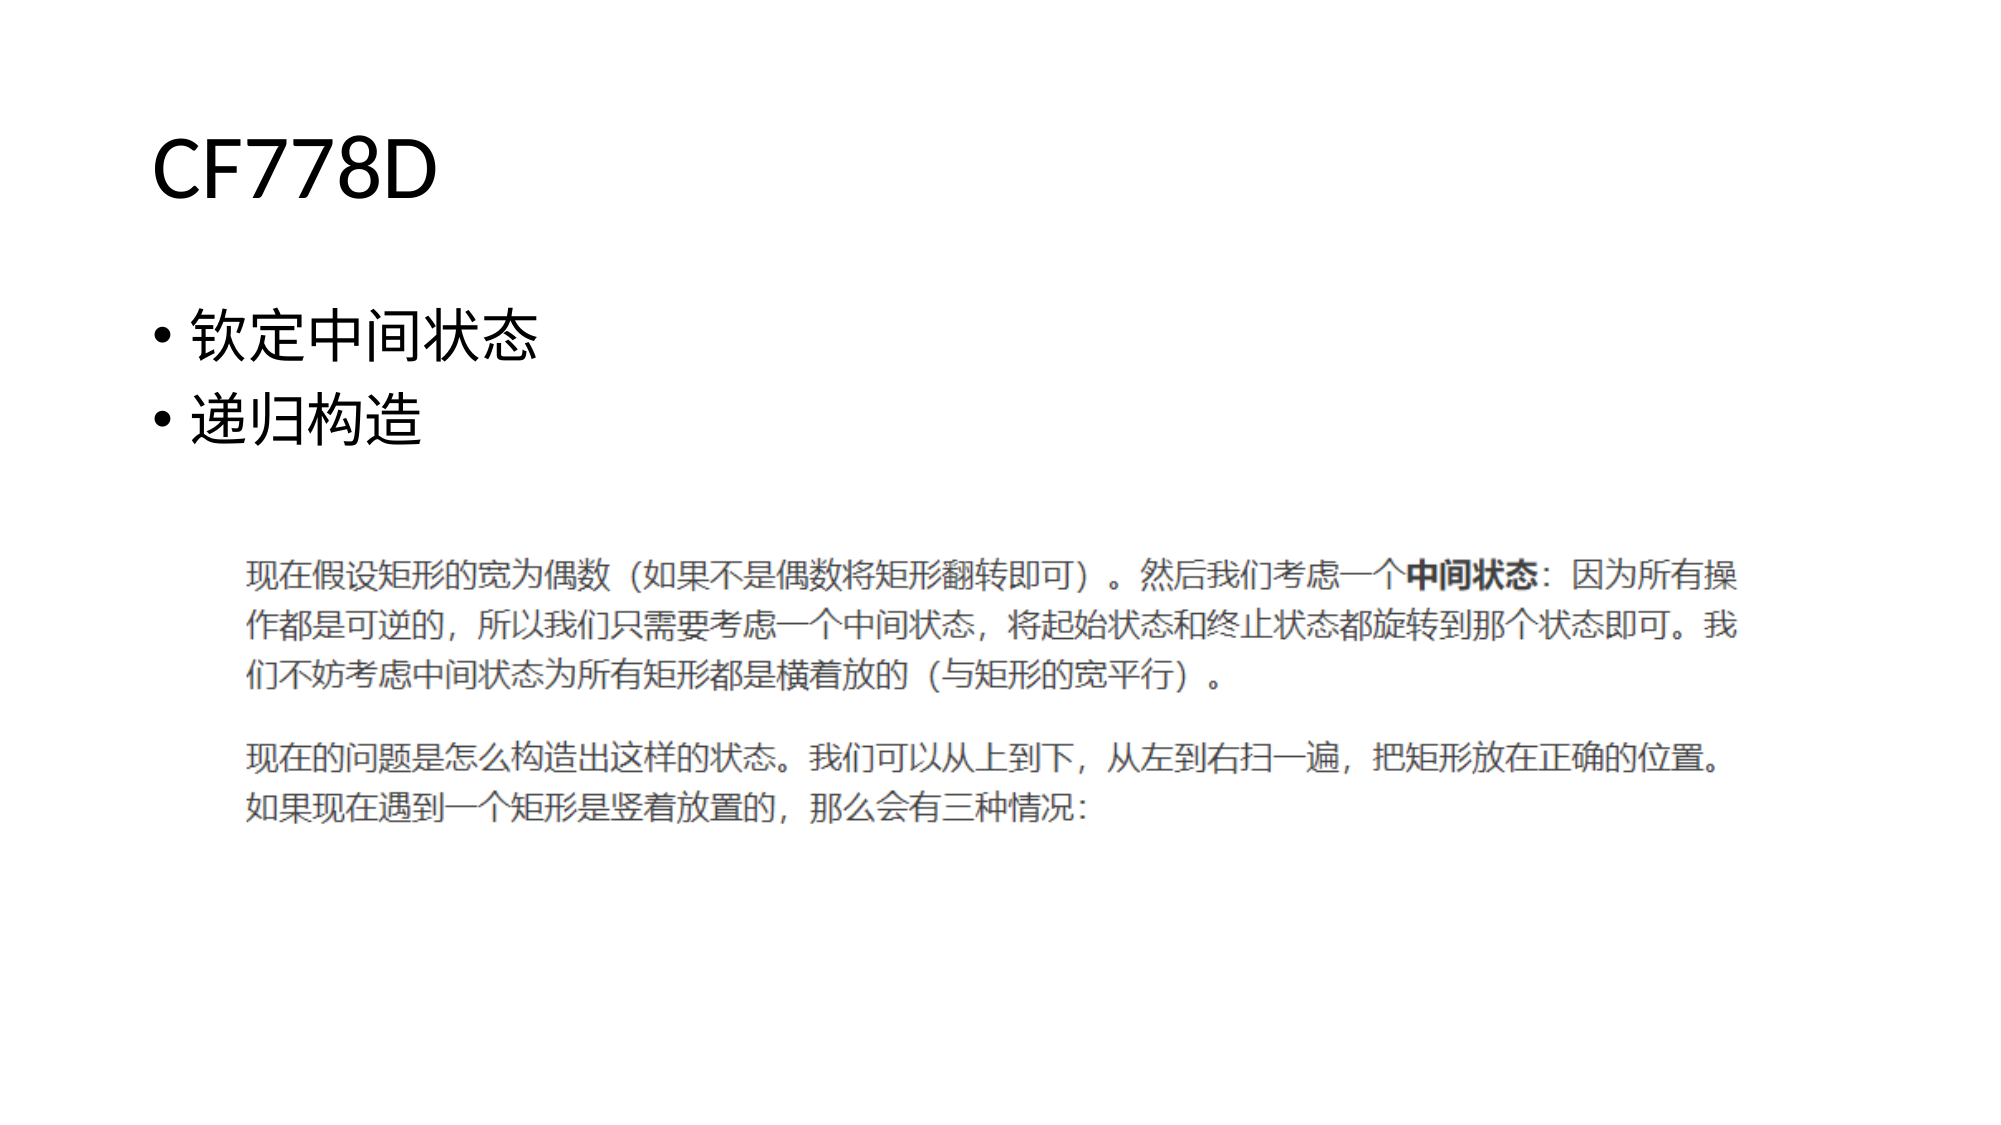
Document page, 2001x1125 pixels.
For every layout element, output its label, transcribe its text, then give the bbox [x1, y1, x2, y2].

list 钦定中间状态 递归构造 [137, 299, 1863, 1014]
title CF778D [137, 59, 1863, 278]
picture [236, 535, 1763, 840]
